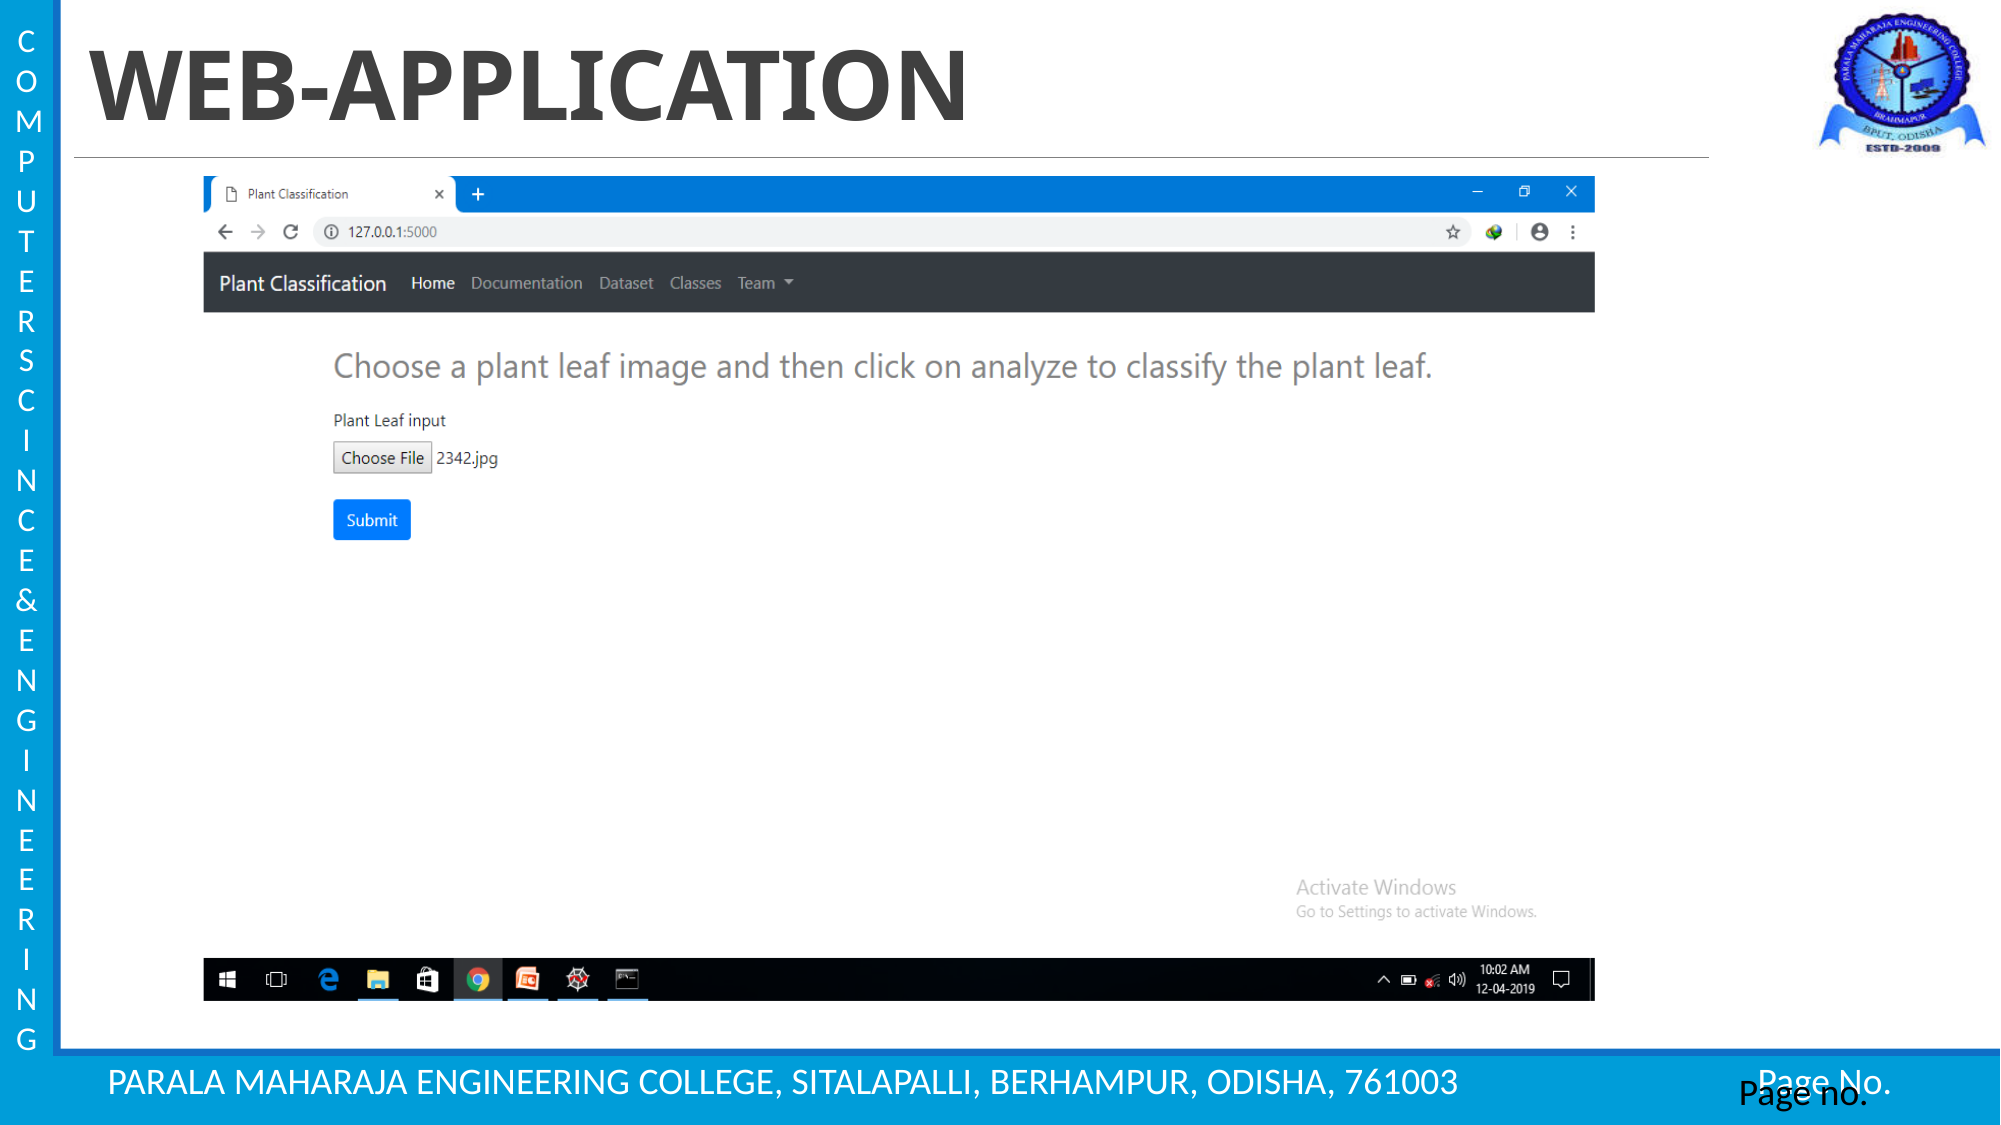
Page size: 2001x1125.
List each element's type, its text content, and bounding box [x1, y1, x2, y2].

picture [1807, 0, 2000, 158]
title WEB-APPLICATION [74, 33, 1725, 148]
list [202, 176, 1609, 1022]
slide_number Page no. [1724, 1060, 1940, 1121]
